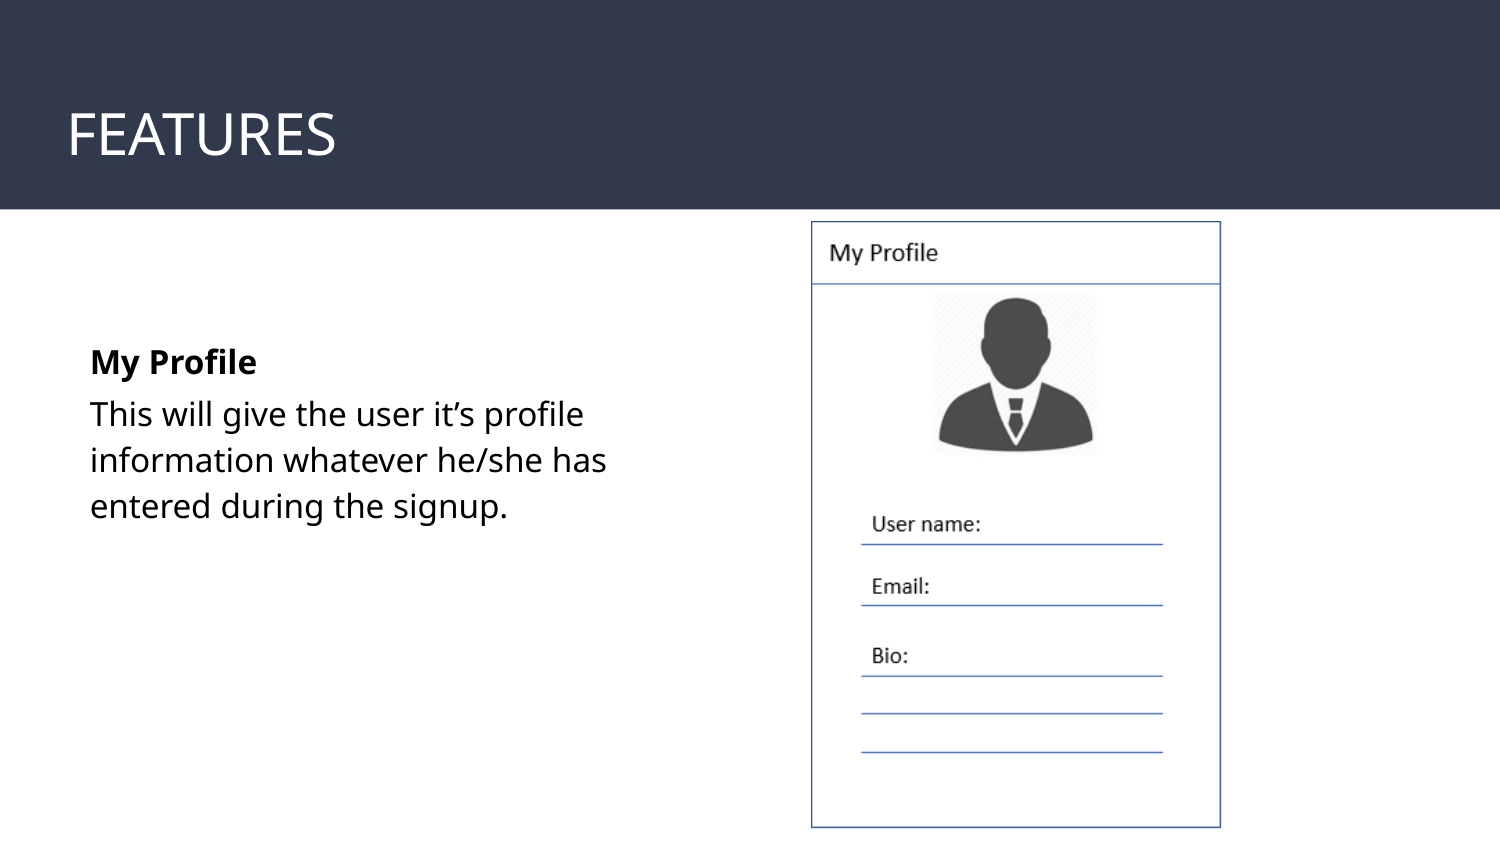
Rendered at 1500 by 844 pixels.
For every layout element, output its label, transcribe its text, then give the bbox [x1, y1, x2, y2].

title FEATURES [51, 82, 1449, 185]
list My Profile This will give the user it’s profile information whatever he/she has entered during the signup. [74, 320, 731, 552]
picture [811, 221, 1225, 831]
